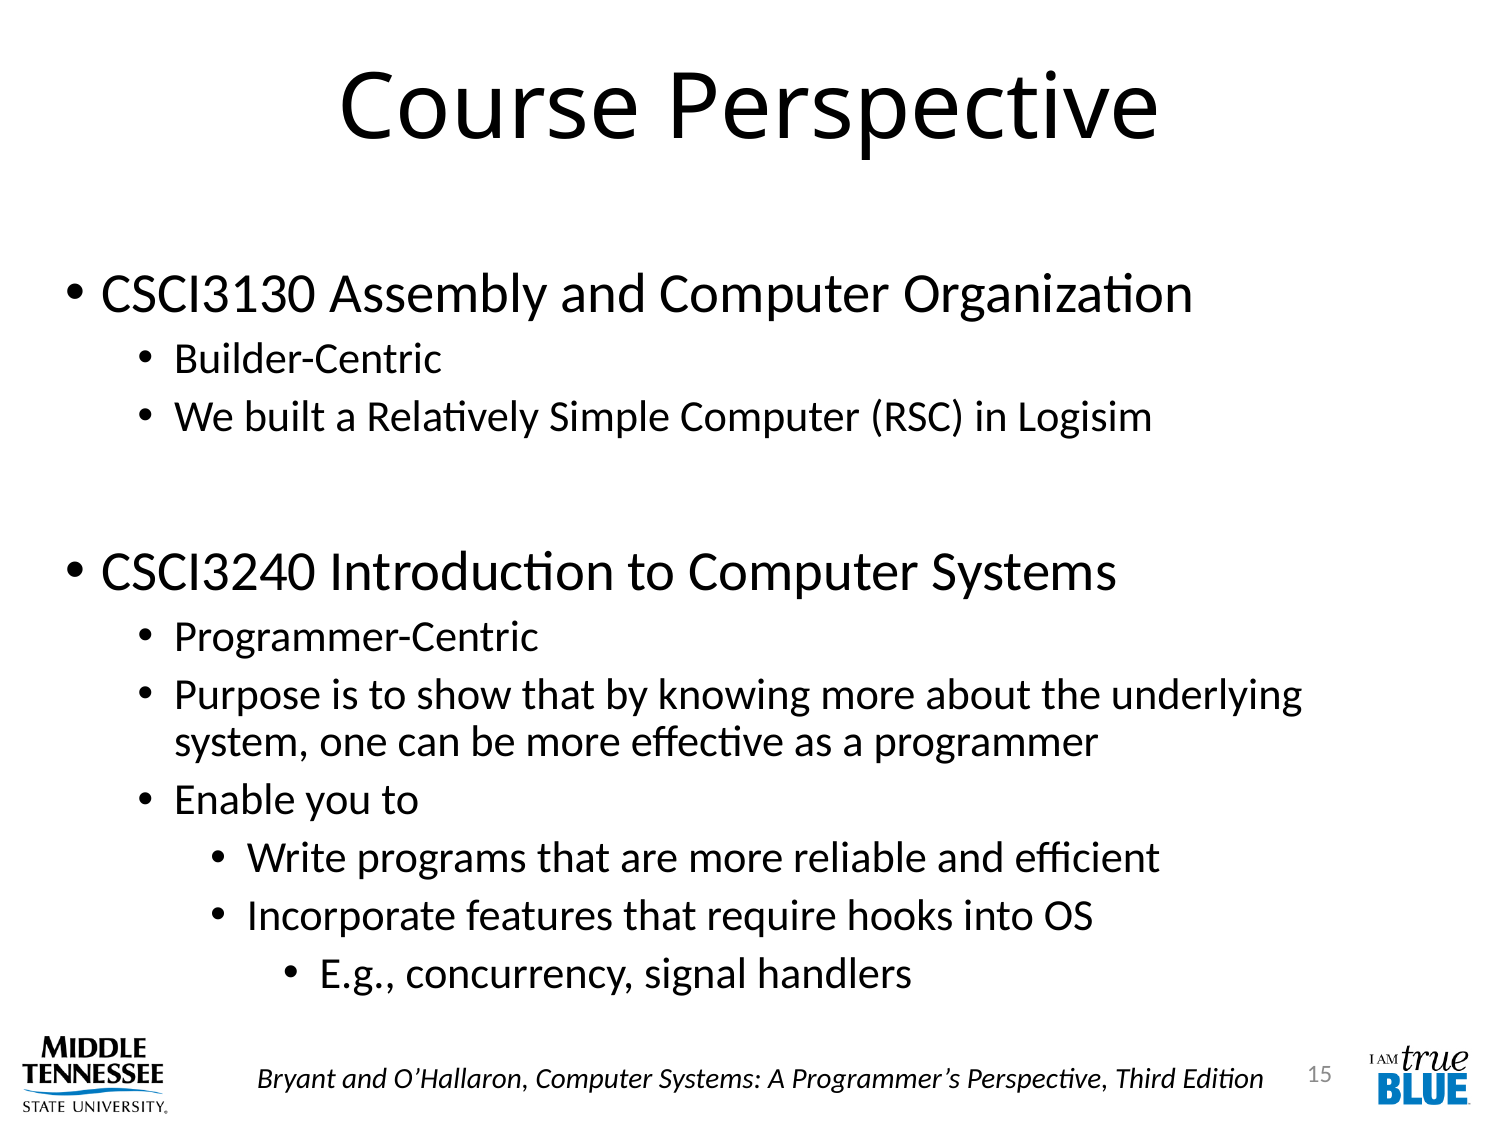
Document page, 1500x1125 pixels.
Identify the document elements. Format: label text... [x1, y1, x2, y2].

list CSCI3130 Assembly and Computer Organization Builder-Centric We built a Relatively Simple Computer (RSC) in Logisim CSCI3240 Introduction to Computer Systems Programmer-Centric Purpose is to show that by knowing more about the underlying system, one can be more effective as a programmer Enable you to Write programs that are more reliable and efficient Incorporate features that require hooks into OS E.g., concurrency, signal handlers [50, 256, 1462, 1014]
title Course Perspective [0, 0, 1500, 218]
picture [8, 1027, 174, 1122]
slide_number 15 [1285, 1042, 1348, 1103]
picture [1360, 1034, 1485, 1115]
